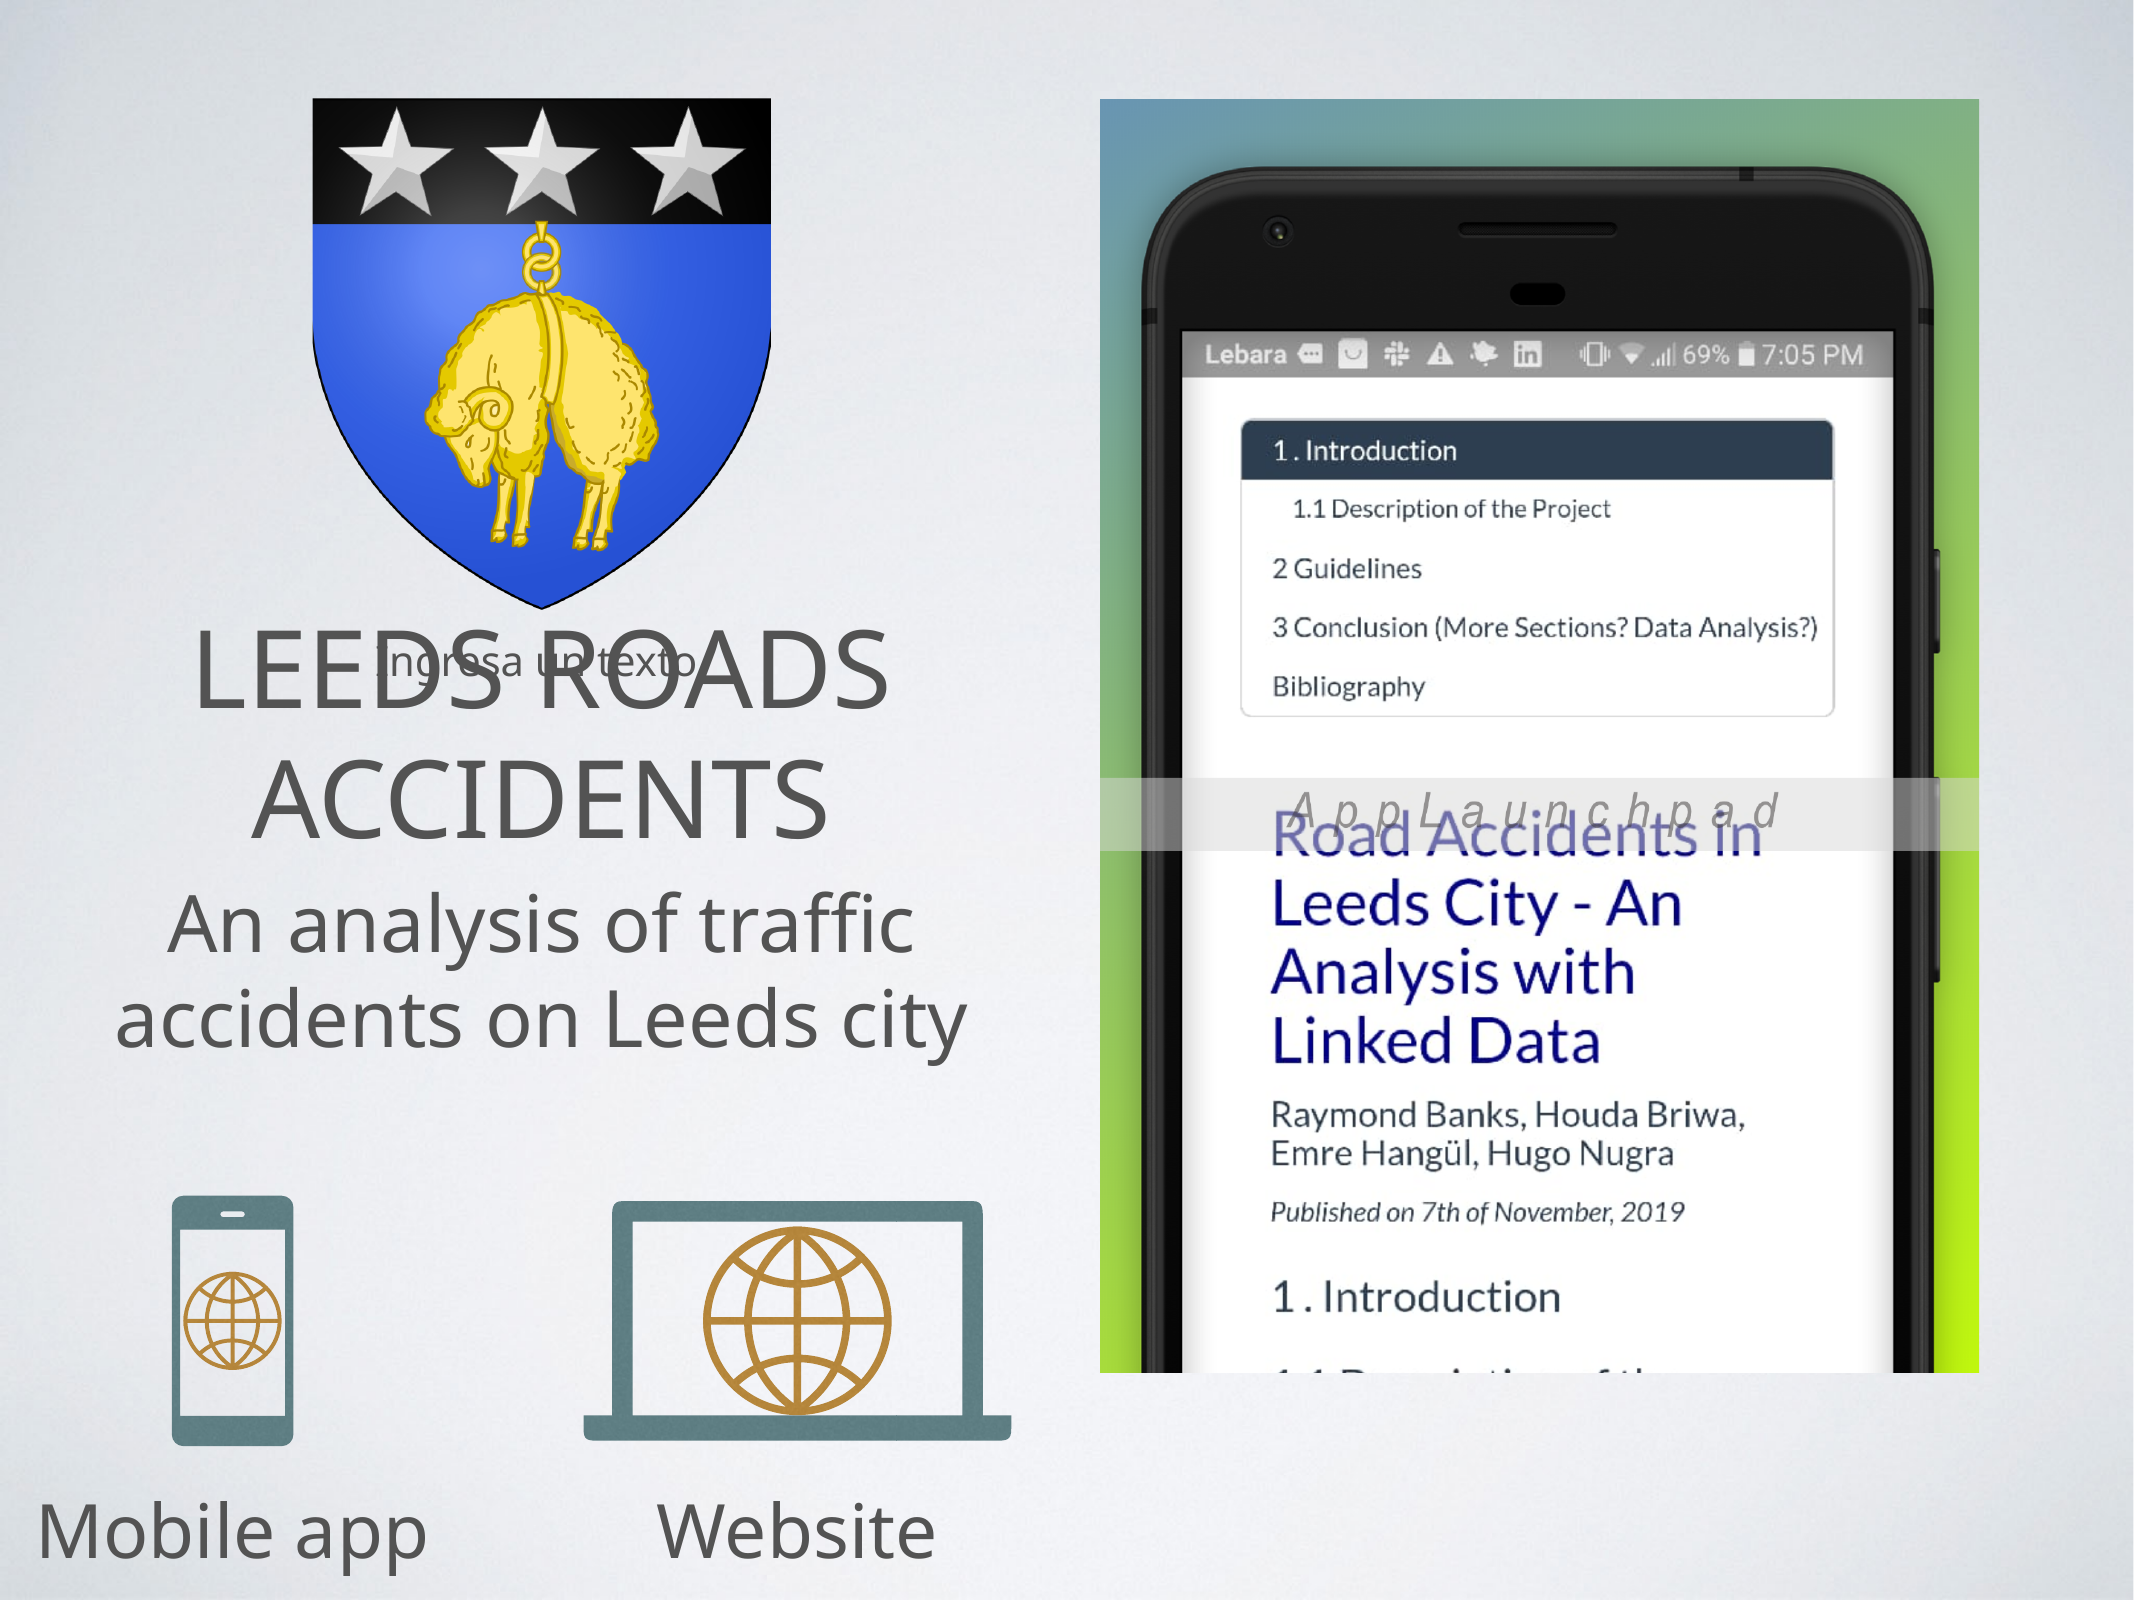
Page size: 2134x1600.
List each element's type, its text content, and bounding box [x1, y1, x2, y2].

title Leeds roads accidents [57, 230, 1026, 864]
text_box [183, 1271, 282, 1370]
text_box Mobile app [26, 1475, 439, 1582]
text_box Website [648, 1475, 947, 1582]
picture [0, 0, 2134, 1600]
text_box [312, 98, 772, 695]
text_box [583, 1201, 1012, 1441]
text_box [171, 1195, 294, 1447]
list An analysis of traffic accidents on Leeds city [57, 864, 1026, 1503]
text_box [703, 1226, 892, 1416]
